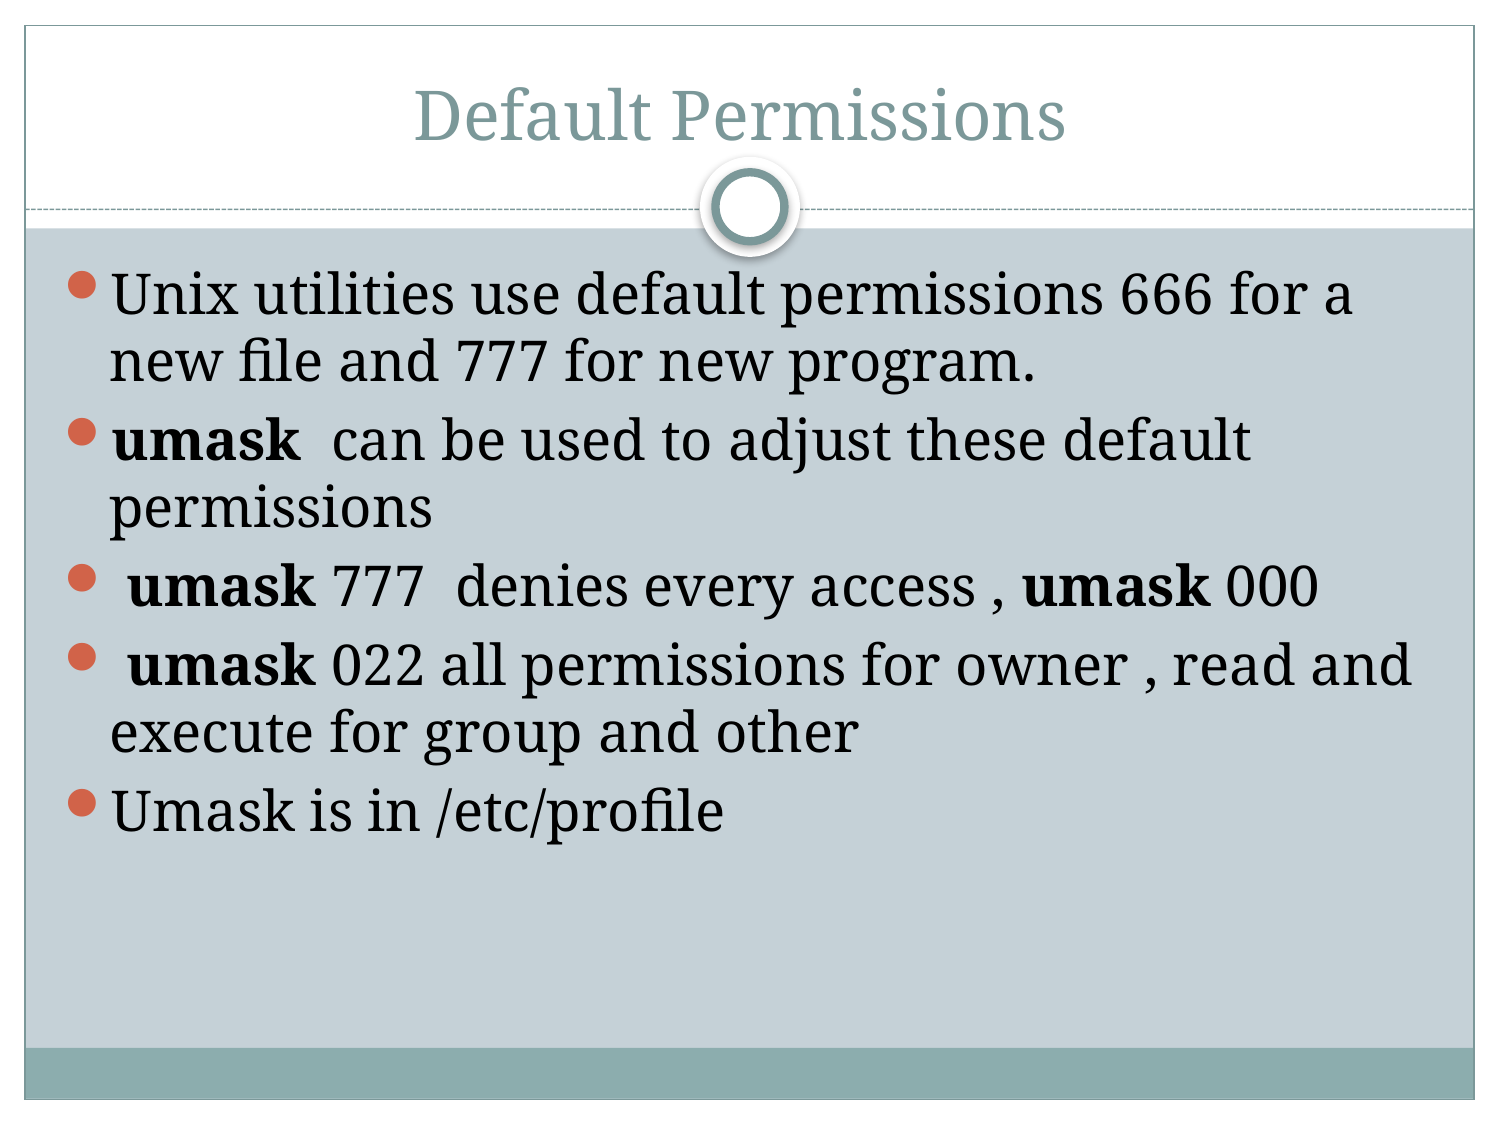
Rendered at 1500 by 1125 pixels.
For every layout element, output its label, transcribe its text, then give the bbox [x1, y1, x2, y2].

title Default Permissions [49, 37, 1450, 162]
list Unix utilities use default permissions 666 for a new file and 777 for new program. umask can be used to adjust these default permissions umask 777 denies every access , umask 000 umask 022 all permissions for owner , read and execute for group and other Umask is in /etc/profile [49, 250, 1445, 1001]
